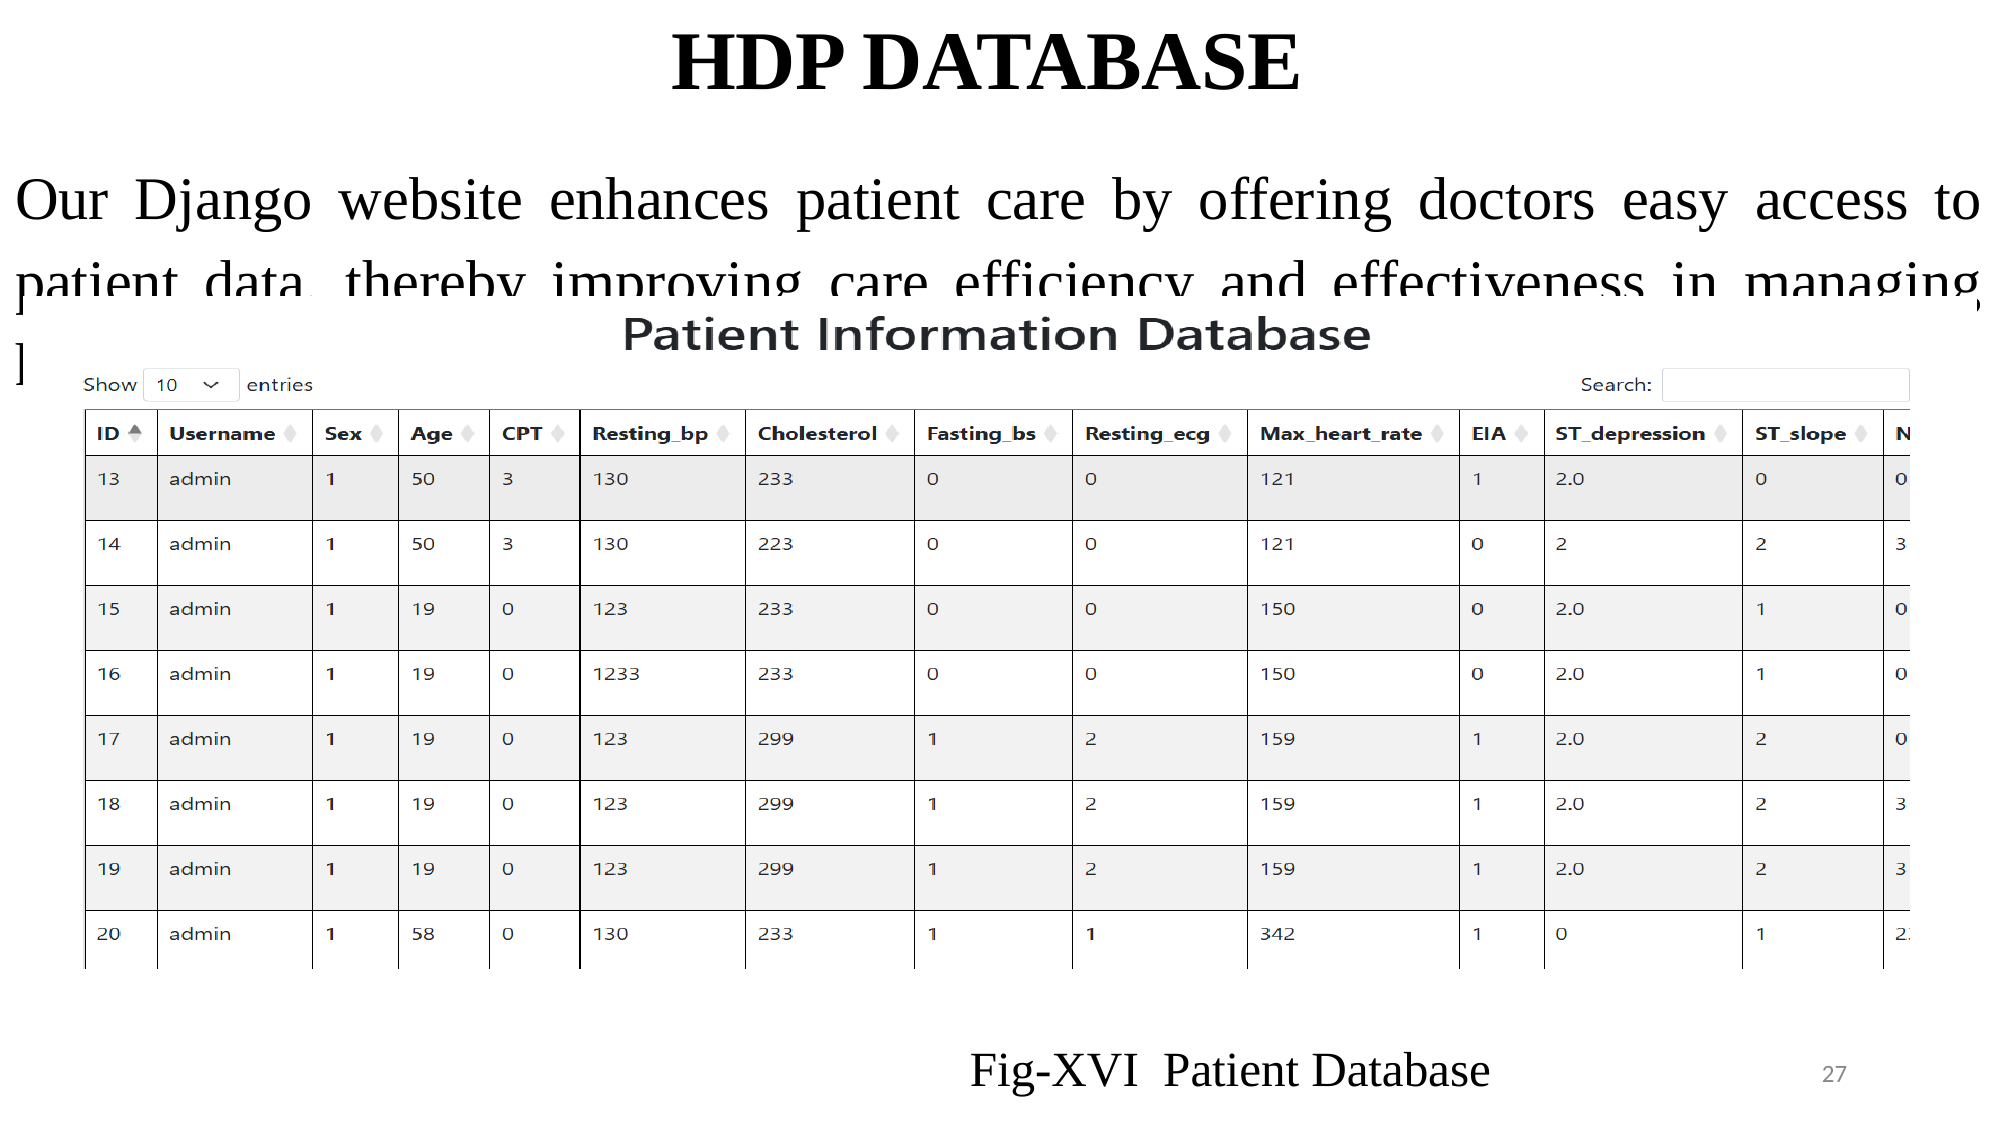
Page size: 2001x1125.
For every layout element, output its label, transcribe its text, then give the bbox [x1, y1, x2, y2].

list Our Django website enhances patient care by offering doctors easy access to patient data, thereby improving care efficiency and effectiveness in managing heart disease. Fig-XVI Patient Database [0, 140, 2000, 1125]
title HDP DATABASE [137, 0, 1863, 120]
slide_number ‹#› [1412, 1042, 1863, 1103]
picture [22, 295, 1978, 970]
